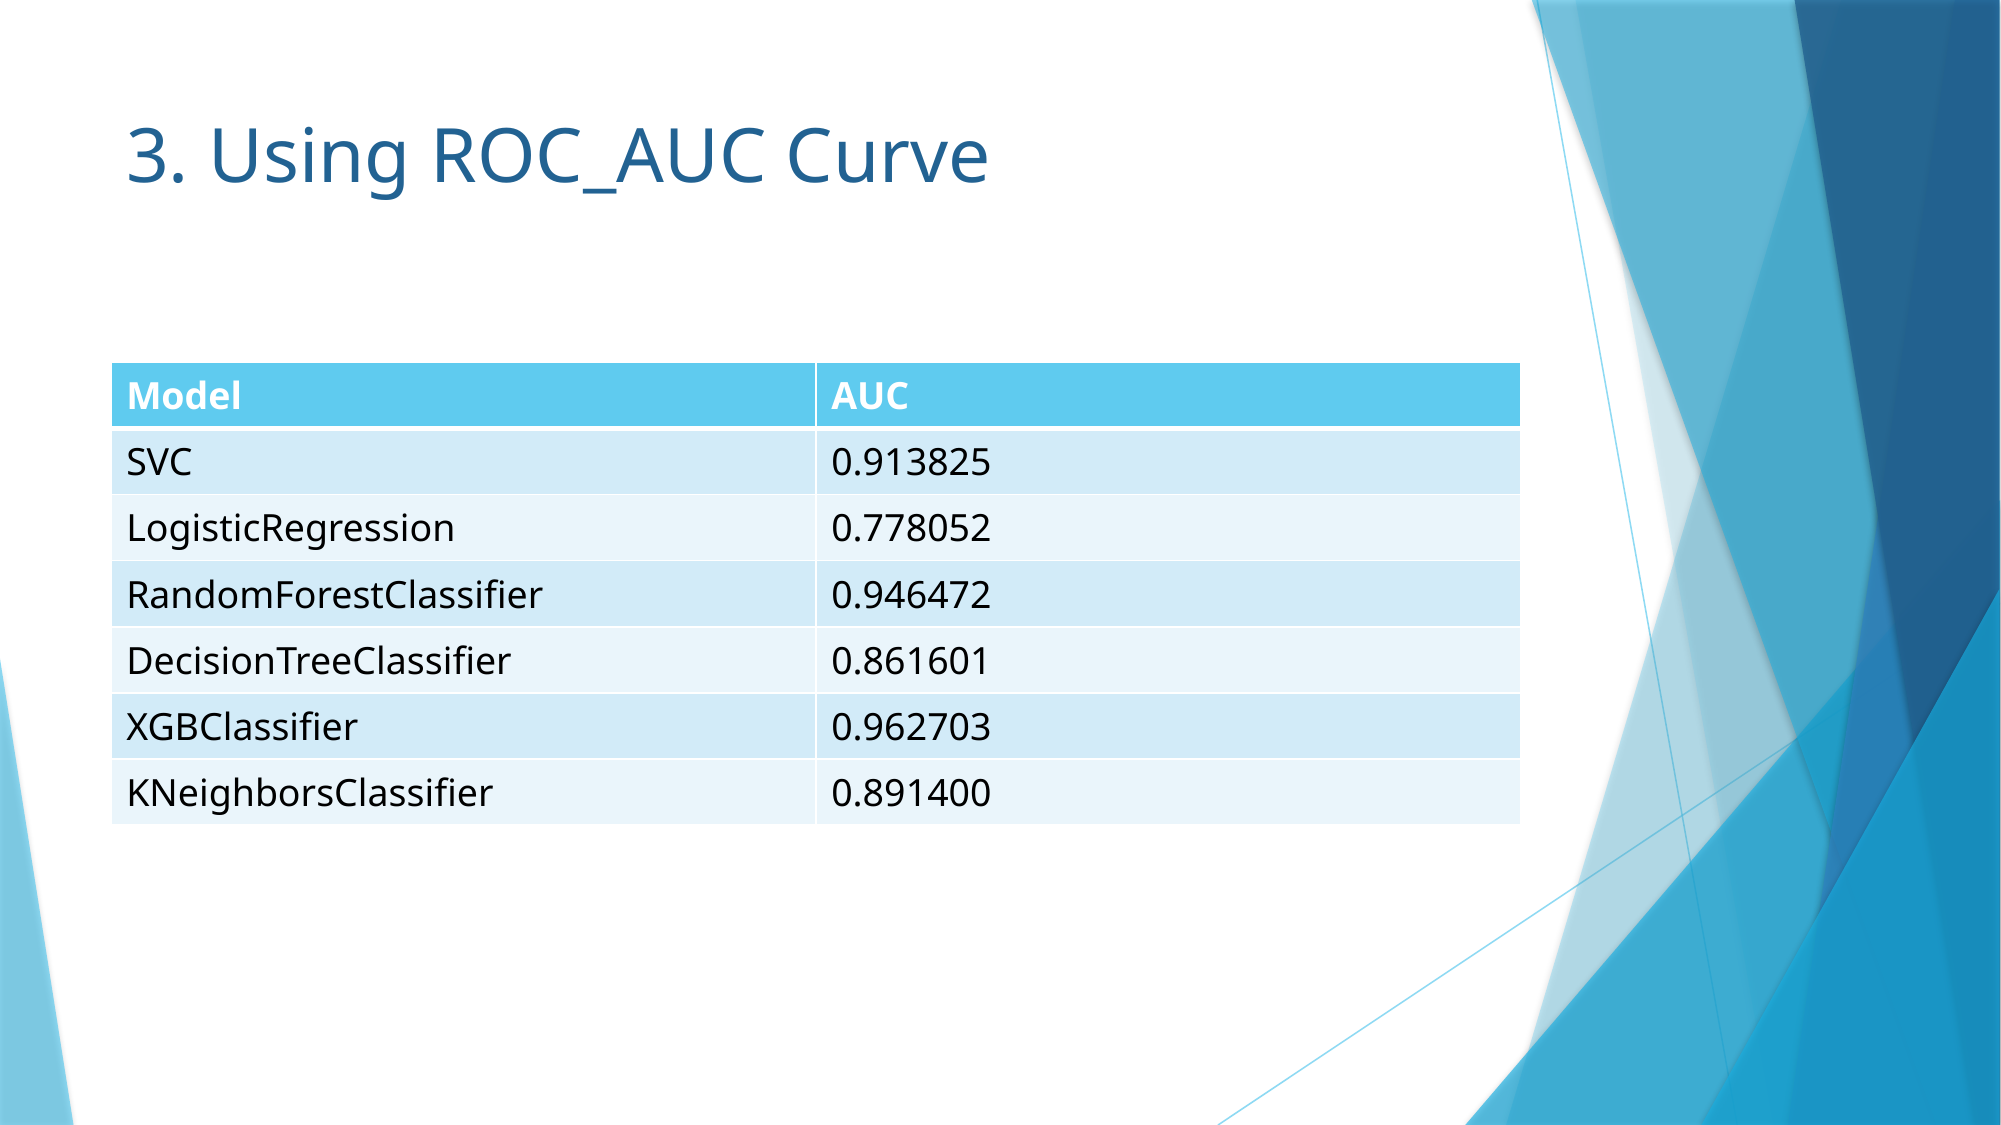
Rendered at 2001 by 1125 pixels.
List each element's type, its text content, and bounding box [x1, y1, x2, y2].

table_cell 0.946472 [817, 561, 1520, 626]
table_header AUC [817, 363, 1520, 426]
table_cell 0.861601 [817, 628, 1520, 692]
table_cell 0.891400 [817, 760, 1520, 824]
table_cell SVC [112, 431, 815, 494]
table_cell 0.778052 [817, 495, 1520, 560]
table_cell DecisionTreeClassifier [112, 628, 815, 692]
table_cell LogisticRegression [112, 495, 815, 560]
title 3. Using ROC_AUC Curve [111, 99, 1522, 317]
table_cell RandomForestClassifier [112, 561, 815, 626]
table_header Model [112, 363, 815, 426]
table_cell 0.962703 [817, 694, 1520, 758]
table_cell KNeighborsClassifier [112, 760, 815, 824]
table_cell 0.913825 [817, 431, 1520, 494]
table_cell XGBClassifier [112, 694, 815, 758]
